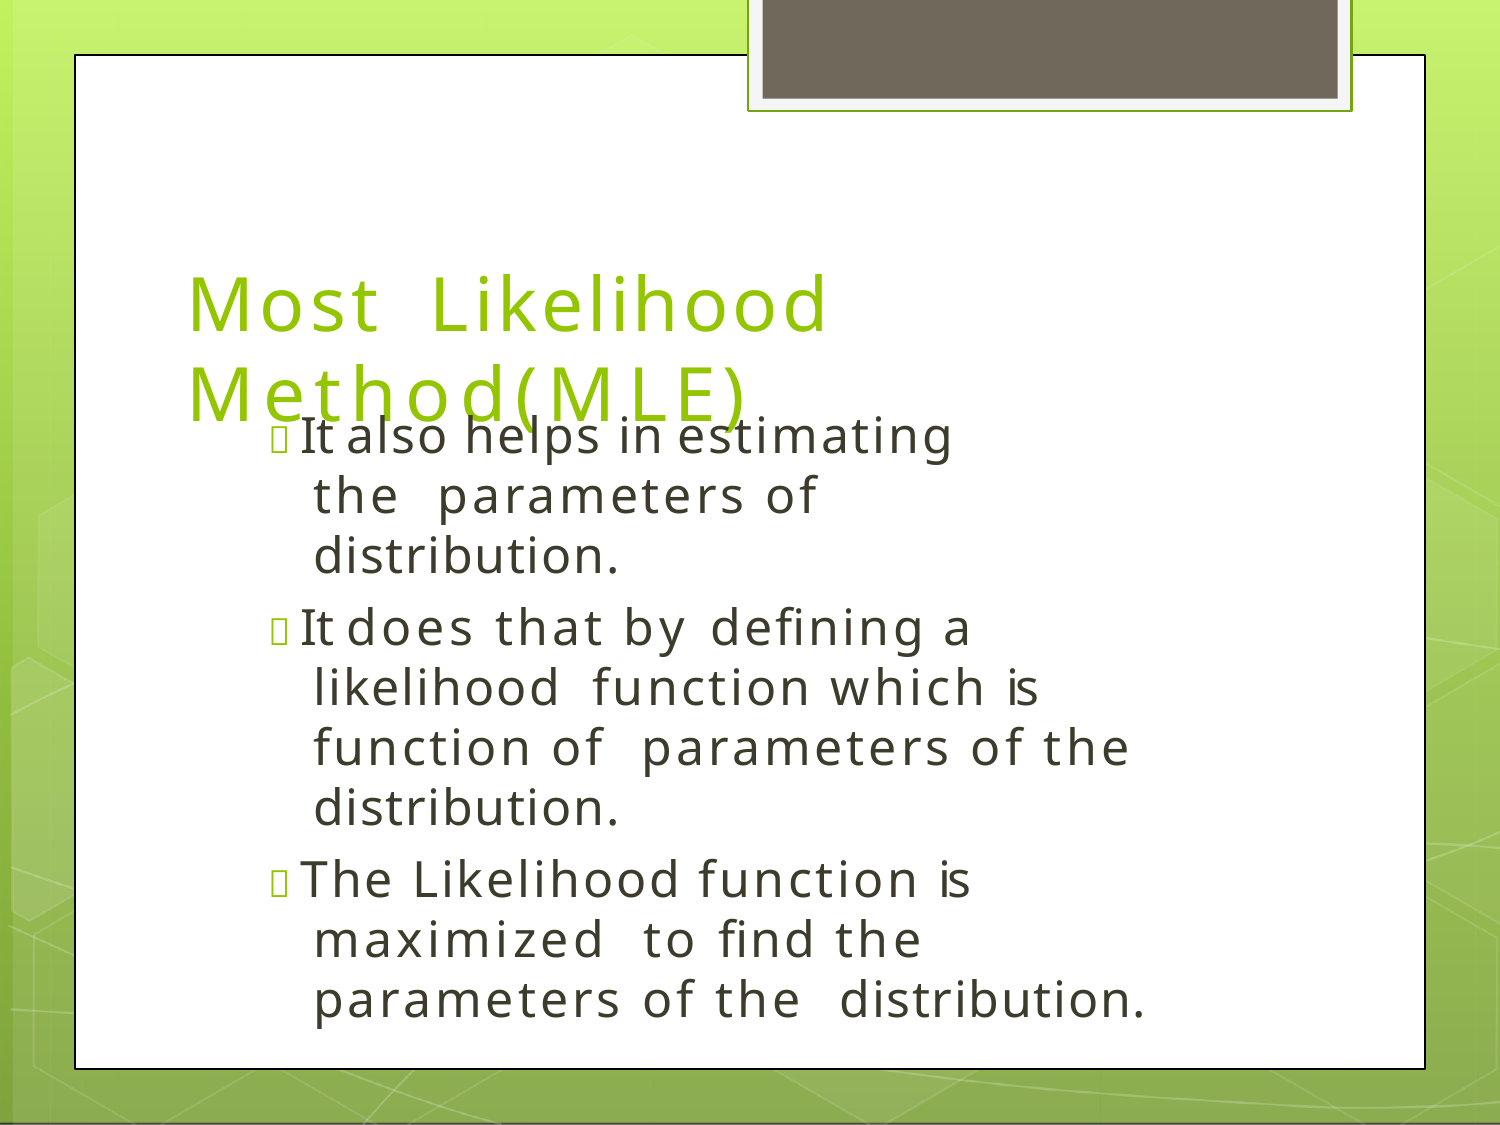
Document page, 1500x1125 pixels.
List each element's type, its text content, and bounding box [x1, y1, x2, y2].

title Most Likelihood Method(MLE) [184, 254, 1253, 445]
picture [0, 0, 1500, 1125]
text_box  It also helps in estimating the parameters of distribution.  It does that by defining a likelihood function which is function of parameters of the distribution.  The Likelihood function is maximized to find the parameters of the distribution. [266, 401, 1185, 1028]
